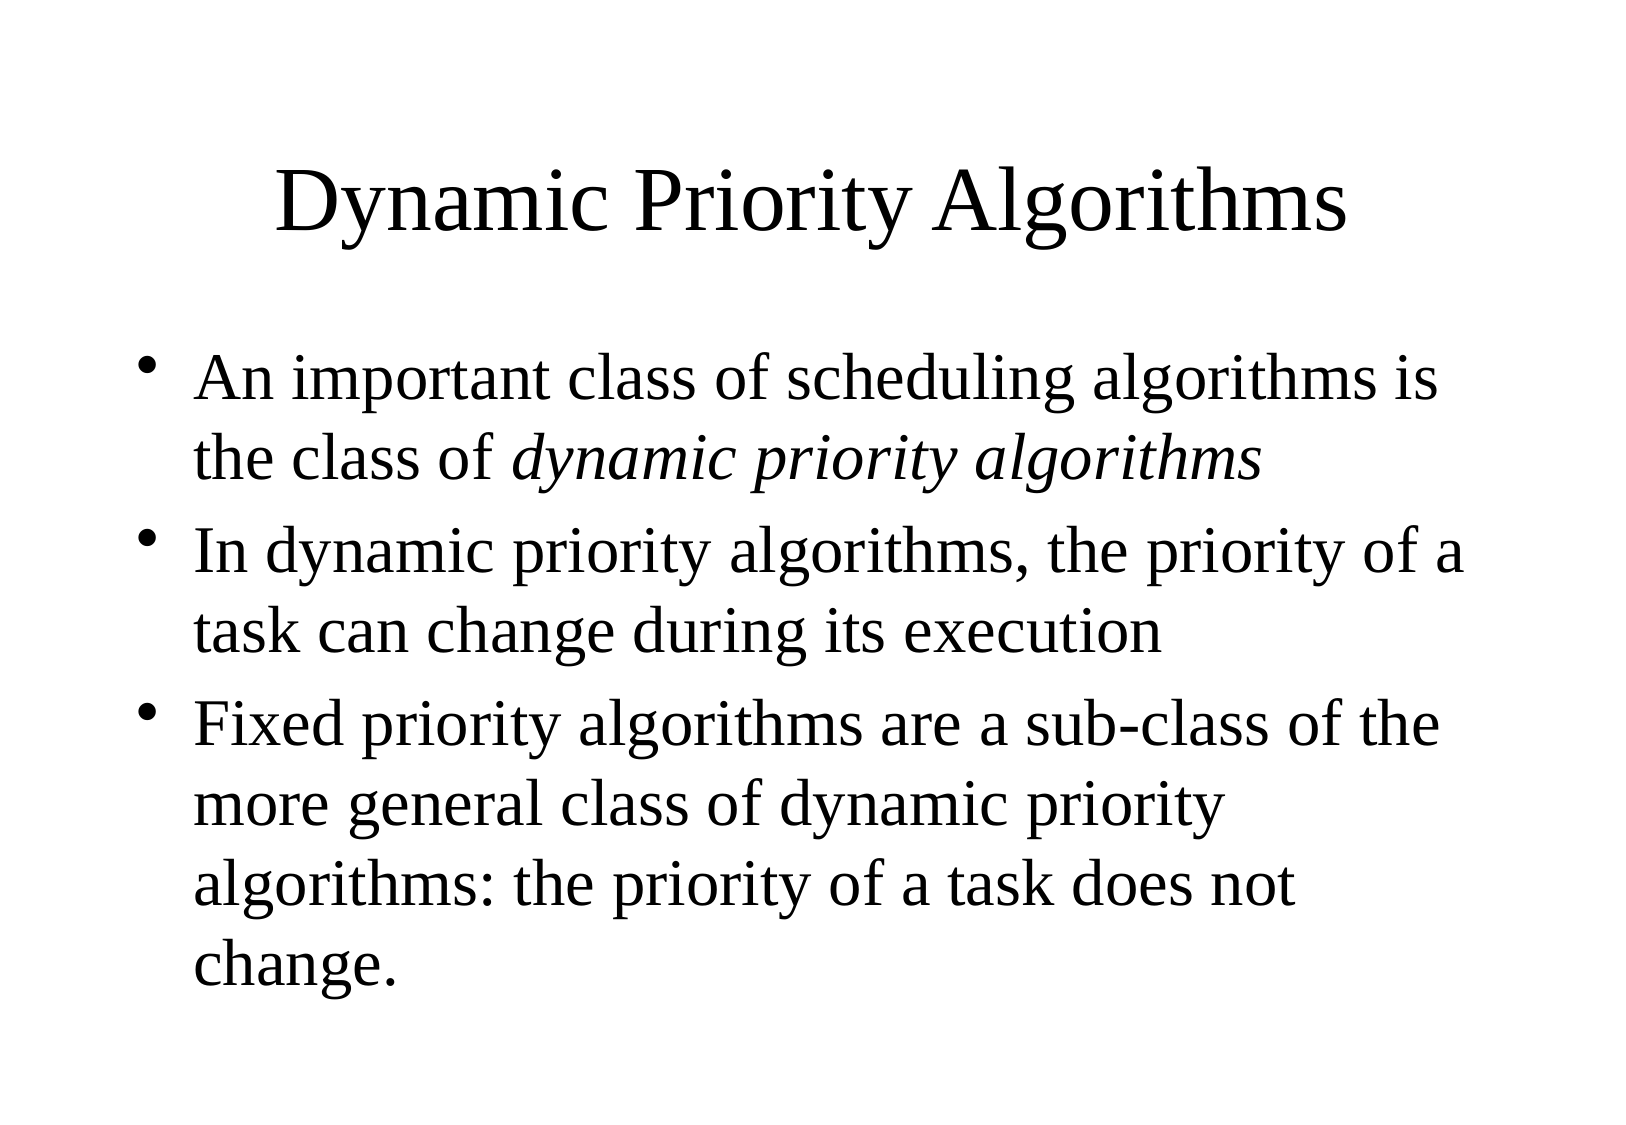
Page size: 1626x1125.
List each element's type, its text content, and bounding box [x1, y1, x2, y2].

title Dynamic Priority Algorithms [121, 99, 1504, 288]
list An important class of scheduling algorithms is the class of dynamic priority algorithms In dynamic priority algorithms, the priority of a task can change during its execution Fixed priority algorithms are a sub-class of the more general class of dynamic priority algorithms: the priority of a task does not change. [121, 324, 1504, 1001]
